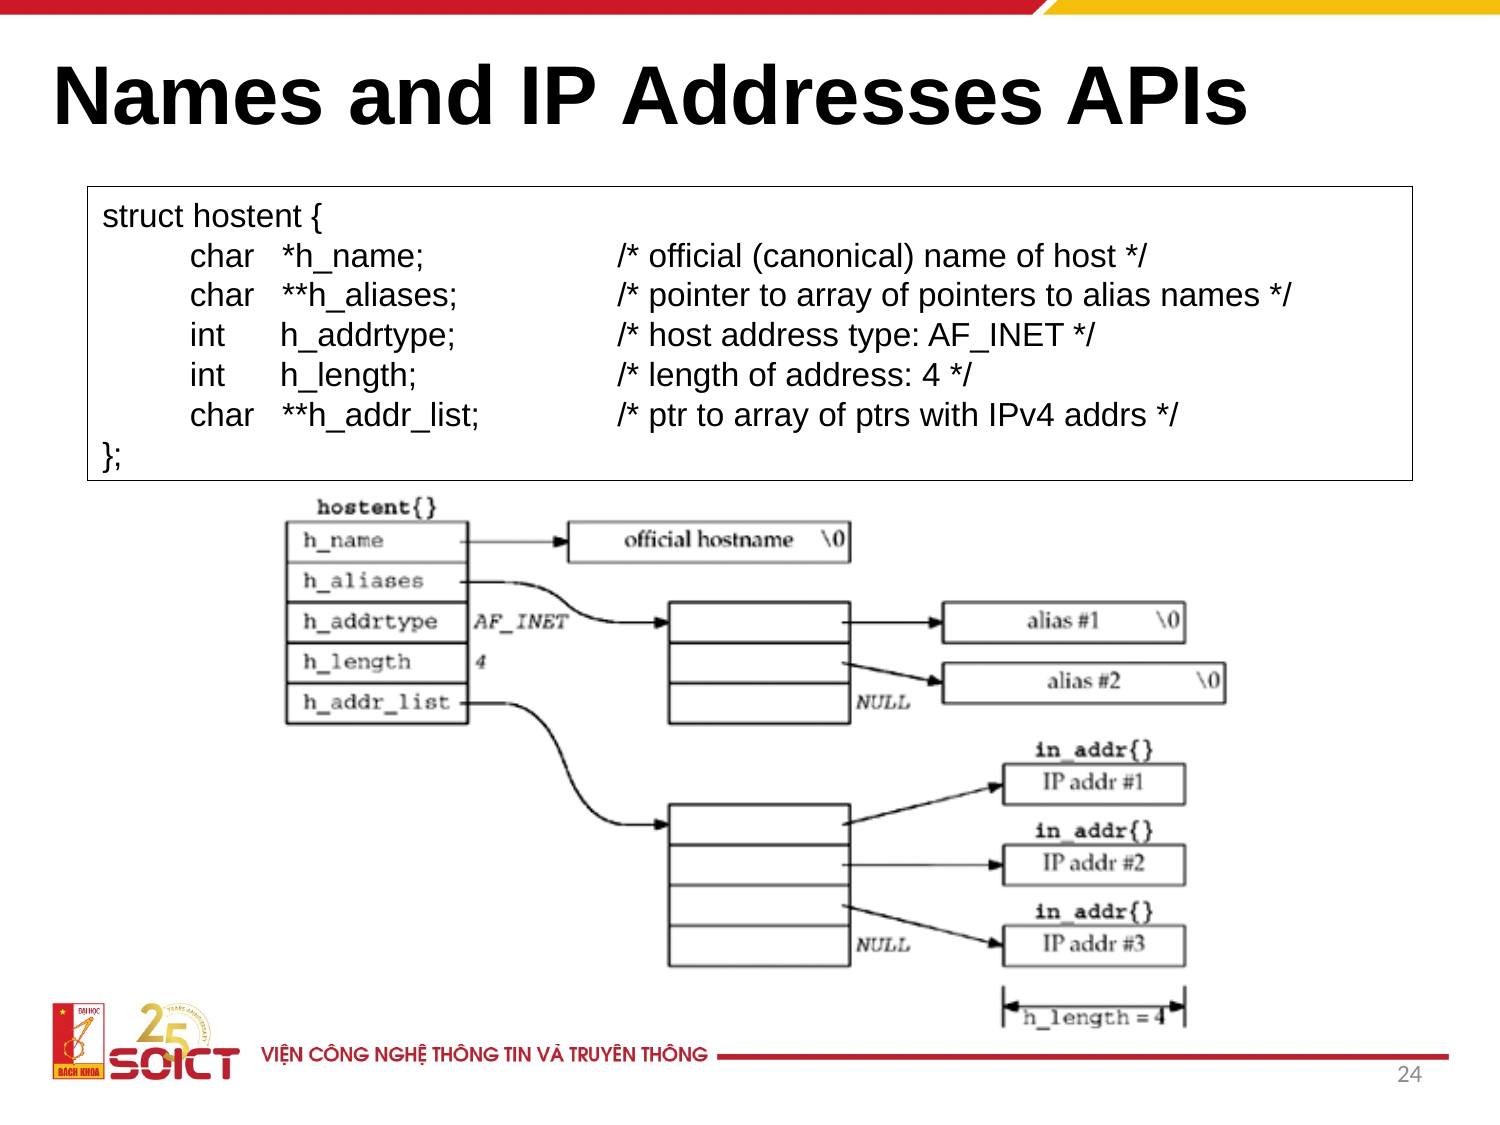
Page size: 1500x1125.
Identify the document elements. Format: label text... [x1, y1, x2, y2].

picture [0, 0, 1500, 1125]
slide_number 24 [1059, 1042, 1438, 1103]
title Names and IP Addresses APIs [37, 20, 1438, 175]
text_box struct hostent { char *h_name; /* official (canonical) name of host */ char **h_aliases; /* pointer to array of pointers to alias names */ int h_addrtype; /* host address type: AF_INET */ int h_length; /* length of address: 4 */ char **h_addr_list; /* ptr to array of ptrs with IPv4 addrs */ }; [87, 186, 1413, 481]
